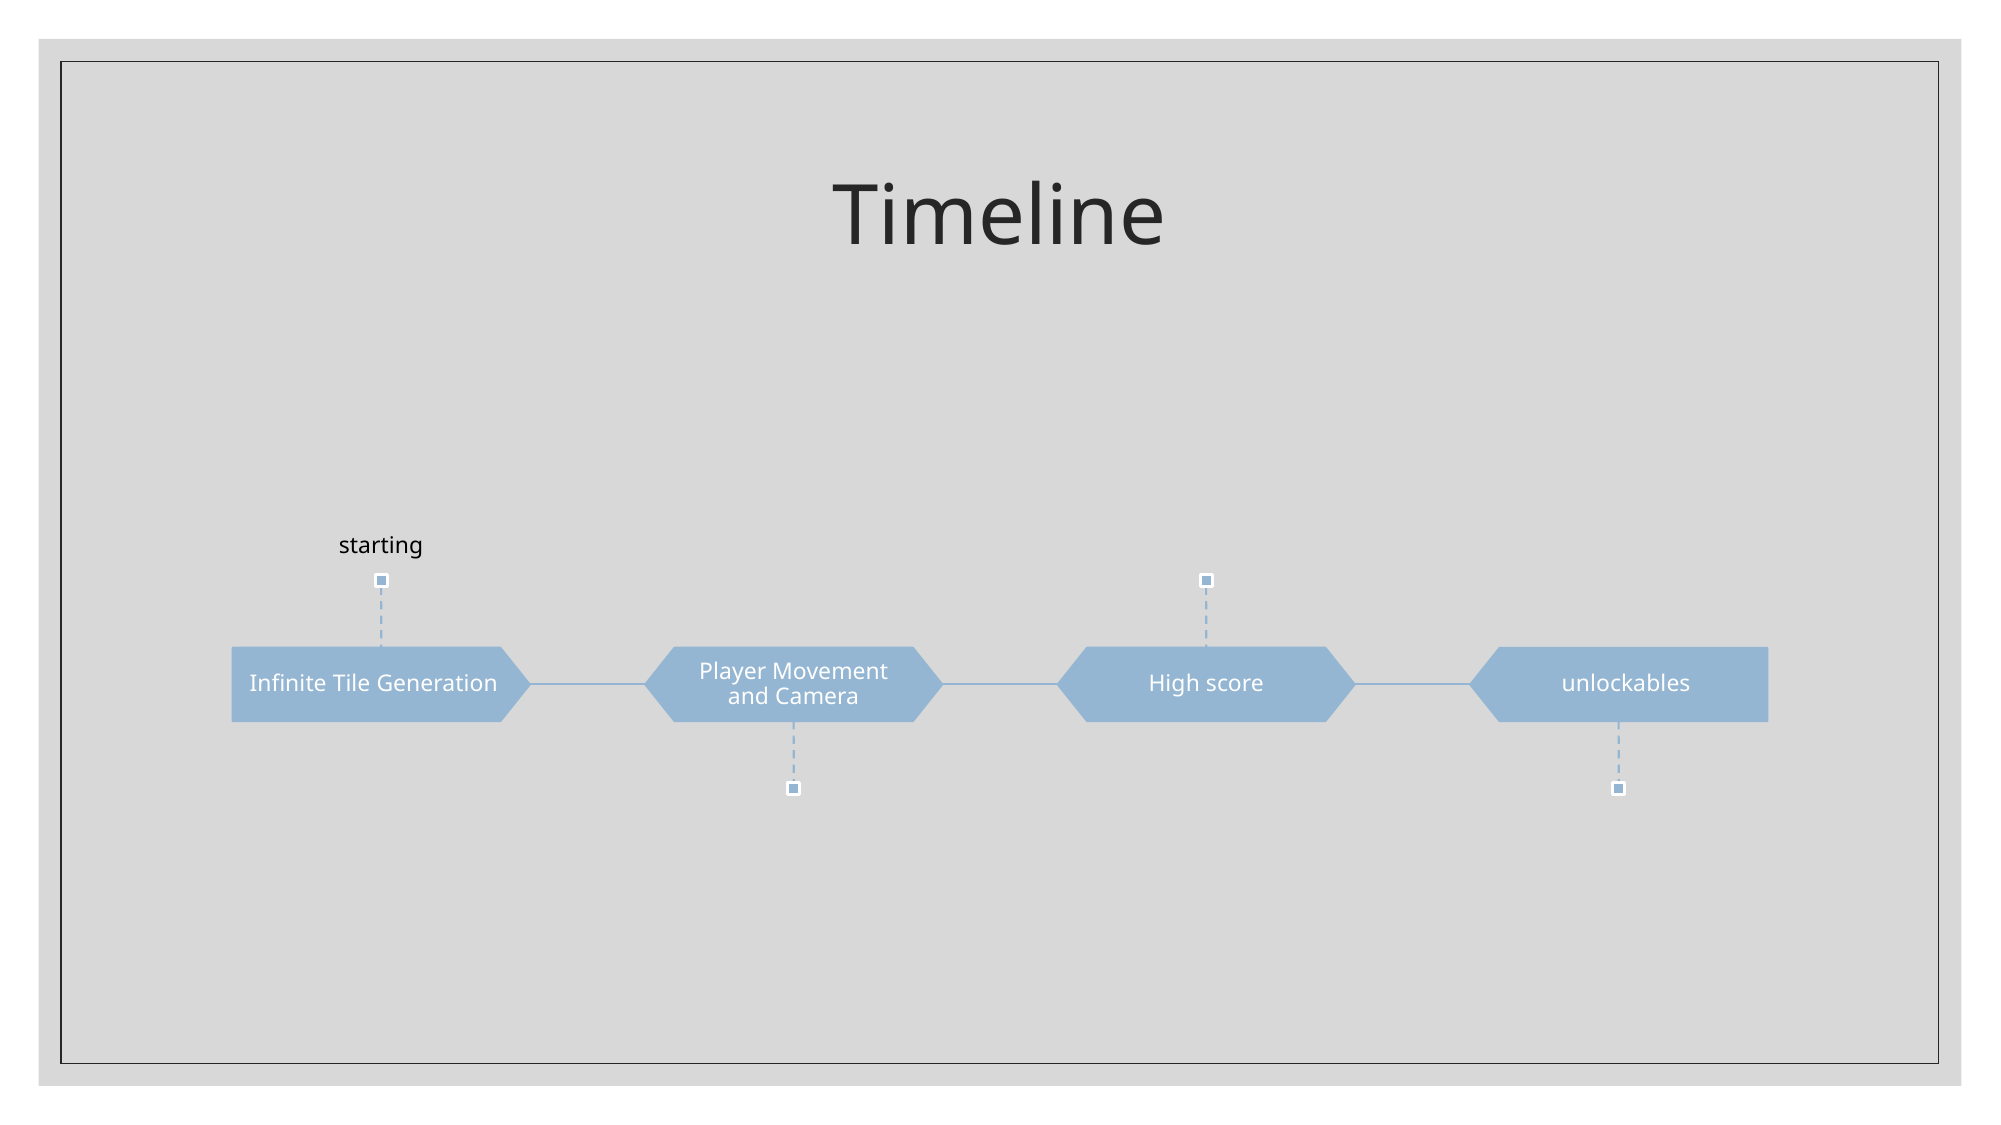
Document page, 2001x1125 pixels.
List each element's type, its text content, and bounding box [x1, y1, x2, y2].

title Timeline [174, 105, 1825, 331]
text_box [174, 378, 1825, 991]
